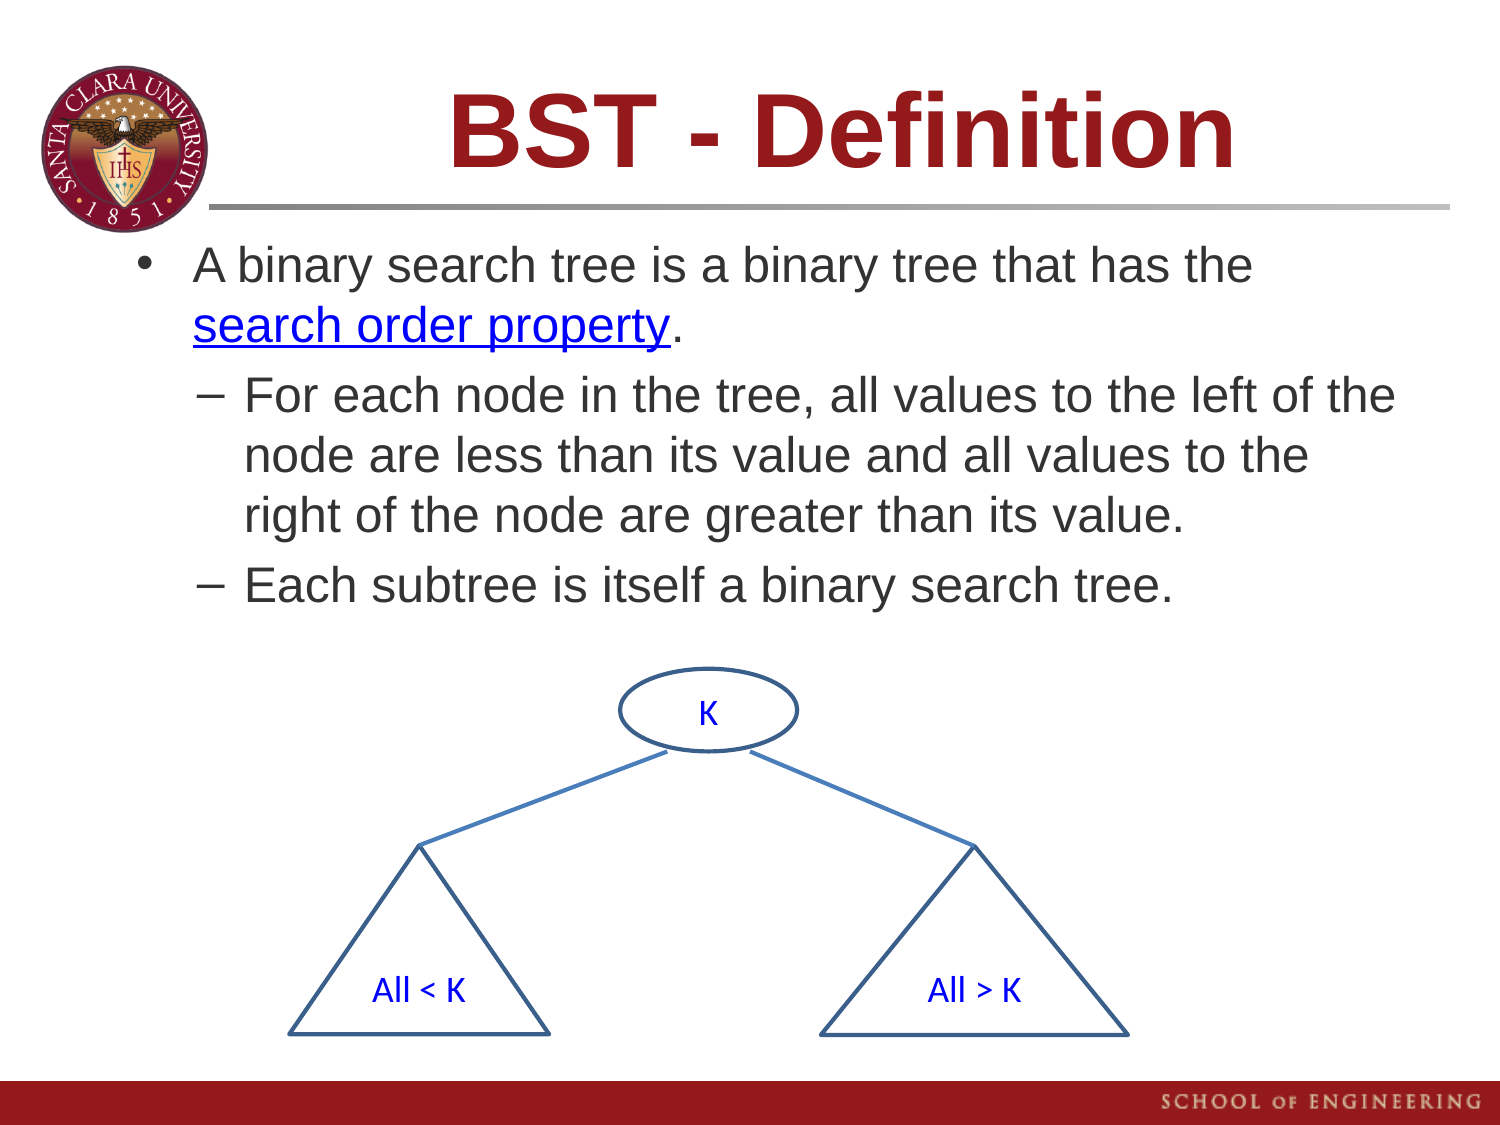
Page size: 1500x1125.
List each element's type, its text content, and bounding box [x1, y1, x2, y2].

list A binary search tree is a binary tree that has the search order property. For each node in the tree, all values to the left of the node are less than its value and all values to the right of the node are greater than its value. Each subtree is itself a binary search tree. [75, 224, 1425, 1075]
picture [37, 63, 209, 235]
text_box K [617, 666, 800, 754]
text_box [418, 751, 668, 846]
title BST - Definition [167, 45, 1500, 205]
text_box All > K [818, 848, 1130, 1038]
text_box All < K [287, 849, 551, 1037]
picture [1149, 1091, 1489, 1115]
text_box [749, 751, 975, 847]
